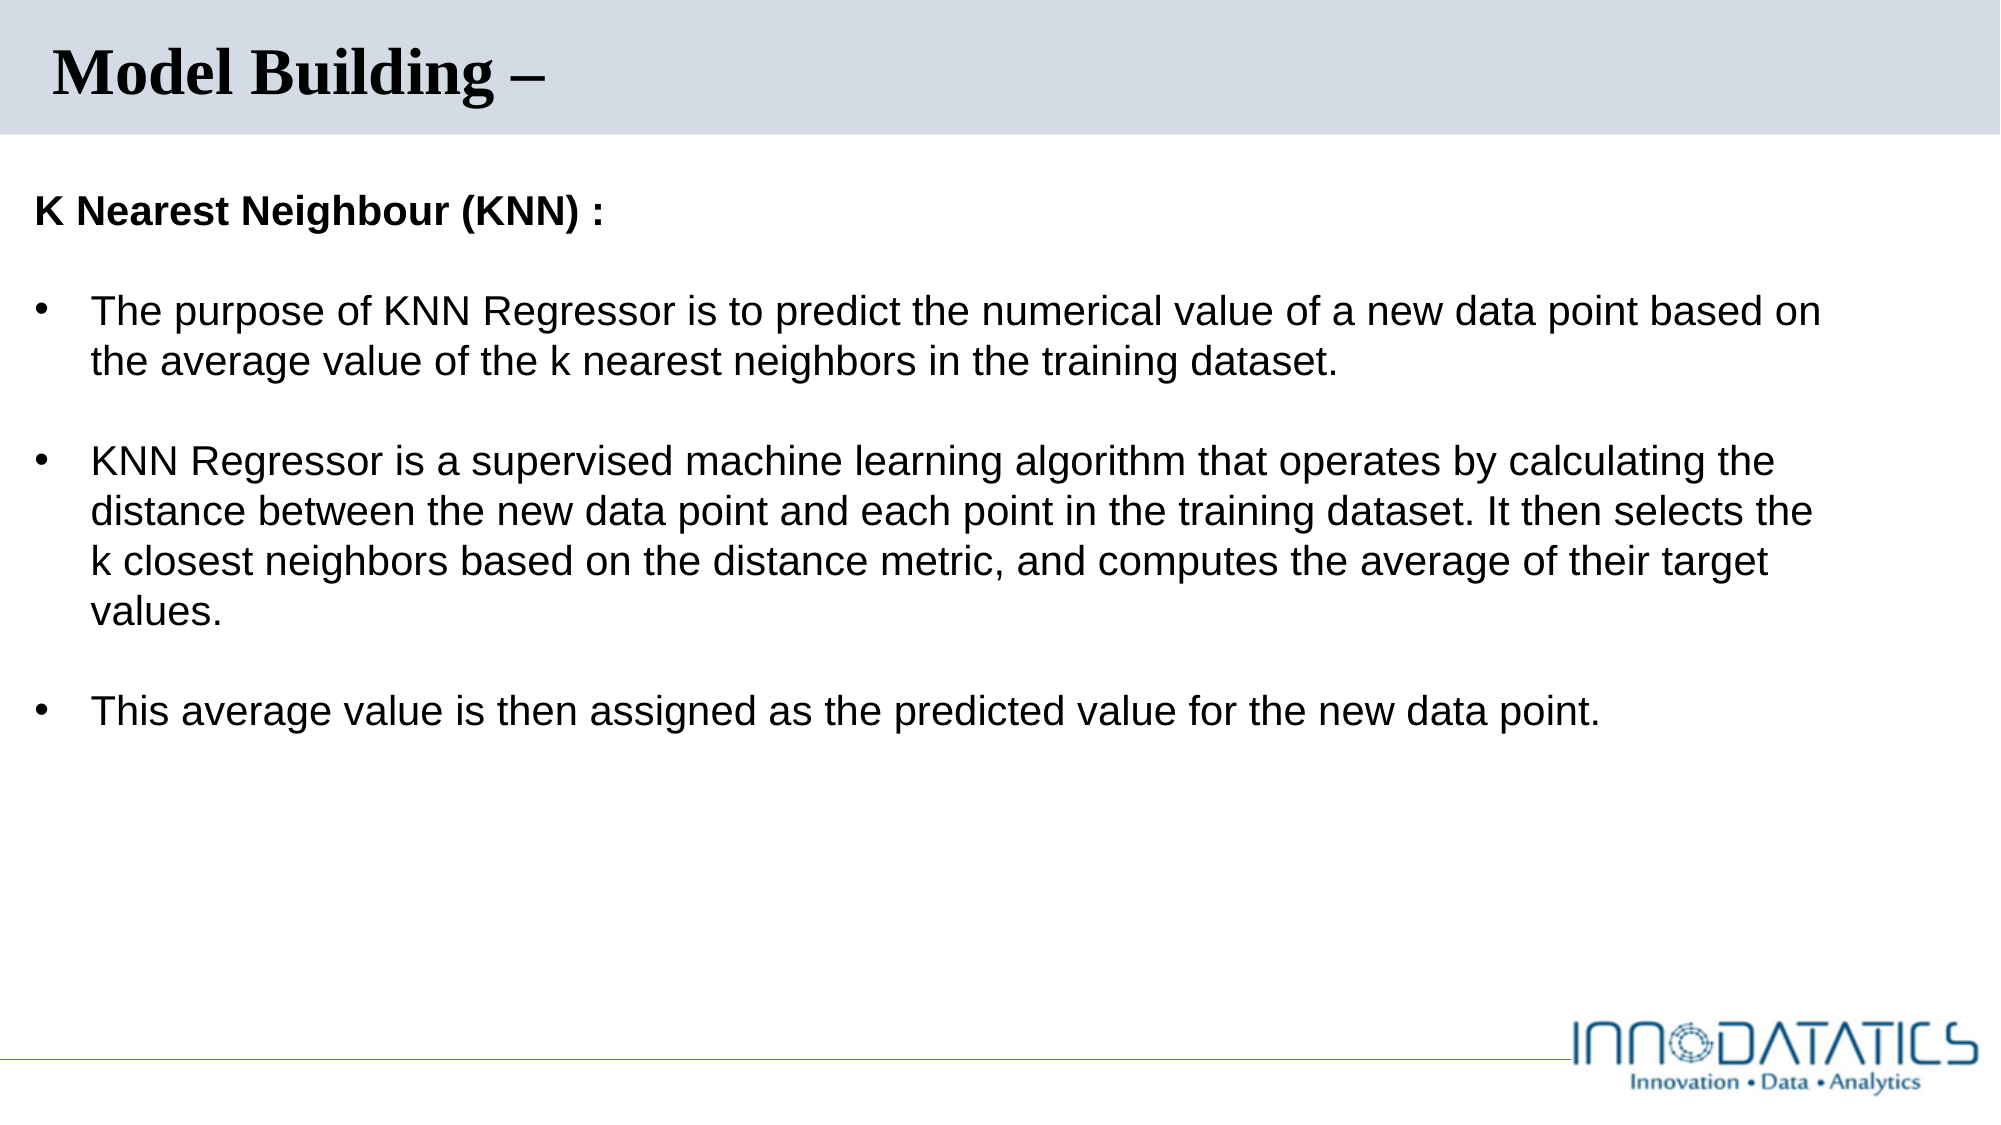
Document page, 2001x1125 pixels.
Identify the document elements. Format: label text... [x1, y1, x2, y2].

text_box K Nearest Neighbour (KNN) : The purpose of KNN Regressor is to predict the numerical value of a new data point based on the average value of the k nearest neighbors in the training dataset. KNN Regressor is a supervised machine learning algorithm that operates by calculating the distance between the new data point and each point in the training dataset. It then selects the k closest neighbors based on the distance metric, and computes the average of their target values. This average value is then assigned as the predicted value for the new data point. [19, 176, 1859, 792]
picture [1571, 990, 1998, 1124]
text_box [19, 158, 1911, 255]
title Model Building – [37, 0, 1763, 158]
